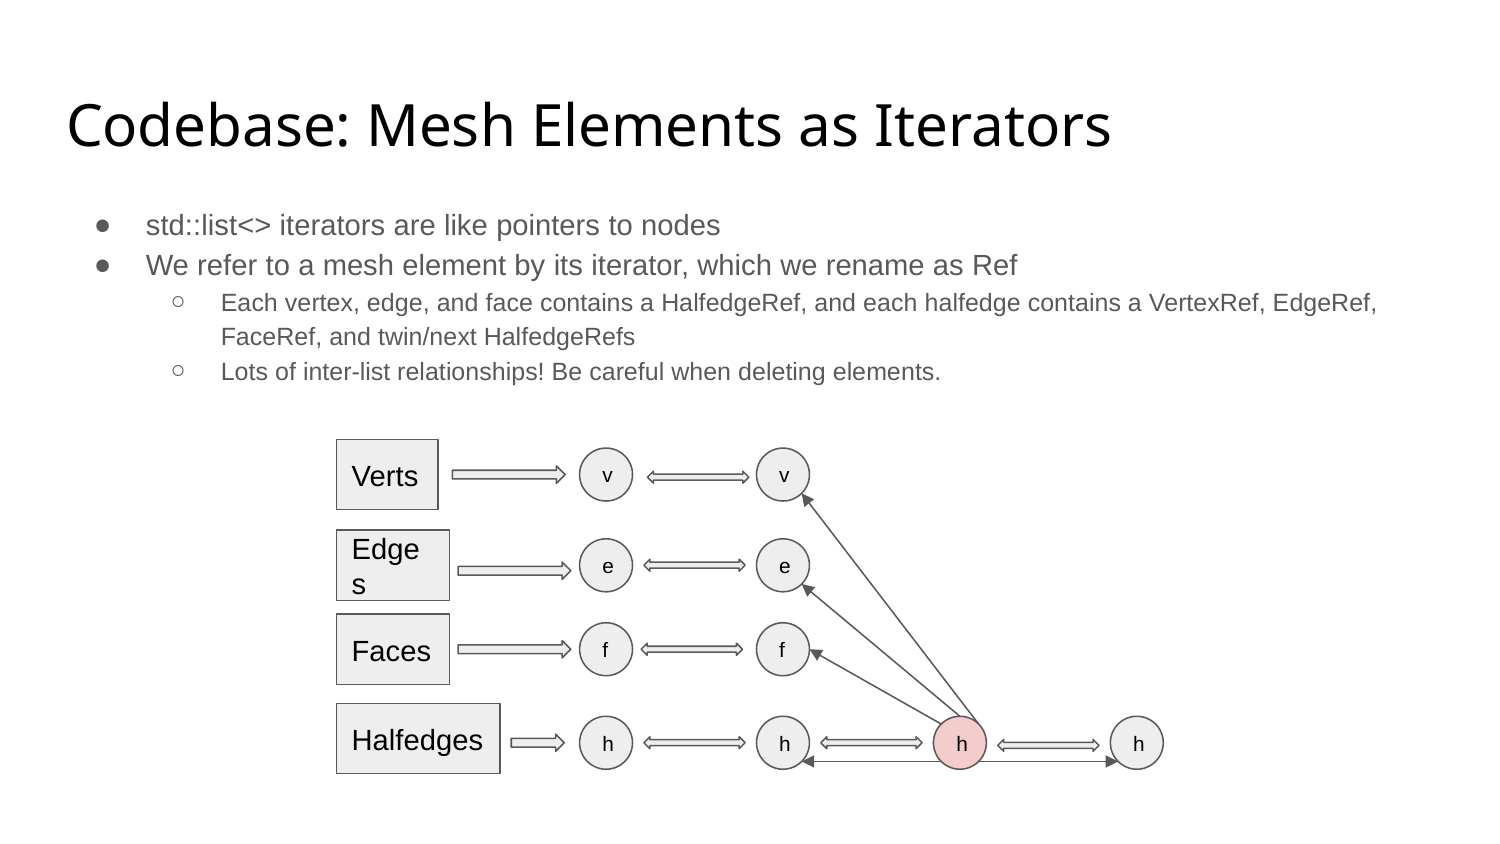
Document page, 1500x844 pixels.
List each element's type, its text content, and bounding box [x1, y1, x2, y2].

title Codebase: Mesh Elements as Iterators [51, 72, 1449, 167]
text_box [643, 559, 746, 572]
text_box e [756, 538, 796, 592]
text_box [458, 562, 571, 580]
text_box [643, 736, 746, 749]
text_box f [756, 622, 795, 676]
text_box v [756, 448, 810, 502]
text_box h [756, 716, 810, 770]
text_box [452, 465, 566, 484]
text_box h [579, 716, 633, 770]
list std::list<> iterators are like pointers to nodes We refer to a mesh element by its iterator, which we rename as Ref Each vertex, edge, and face contains a HalfedgeRef, and each halfedge contains a VertexRef, EdgeRef, FaceRef, and twin/next HalfedgeRefs Lots of inter-list relationships! Be careful when deleting elements. [55, 186, 1454, 326]
text_box v [579, 448, 633, 502]
text_box f [579, 622, 633, 676]
text_box [647, 471, 749, 484]
text_box Verts [336, 439, 438, 510]
text_box [820, 736, 923, 749]
text_box Halfedges [336, 703, 501, 774]
text_box e [579, 538, 633, 592]
text_box h [933, 728, 987, 770]
text_box Faces [336, 614, 450, 685]
text_box Edges [336, 530, 450, 601]
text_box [801, 492, 979, 725]
text_box [458, 640, 571, 658]
text_box [511, 734, 565, 752]
text_box [641, 643, 743, 656]
text_box h [1110, 716, 1164, 770]
text_box [997, 739, 1100, 752]
